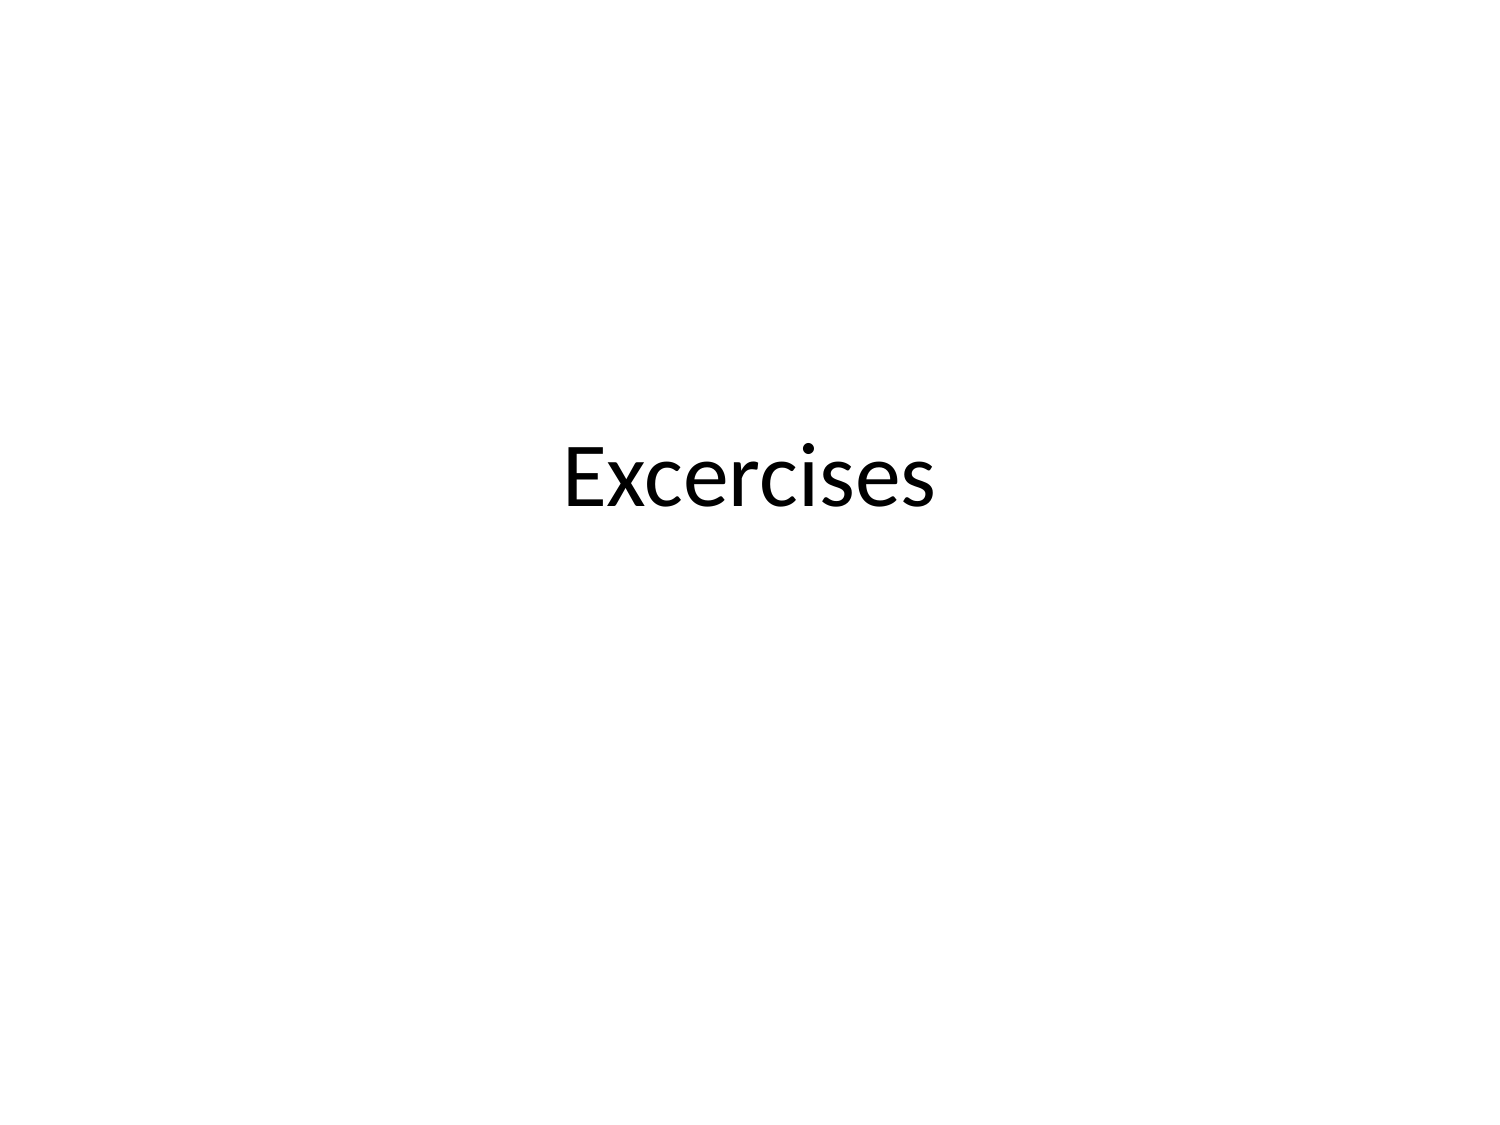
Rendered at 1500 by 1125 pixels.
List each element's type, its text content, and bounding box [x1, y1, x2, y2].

title Excercises [112, 349, 1388, 591]
